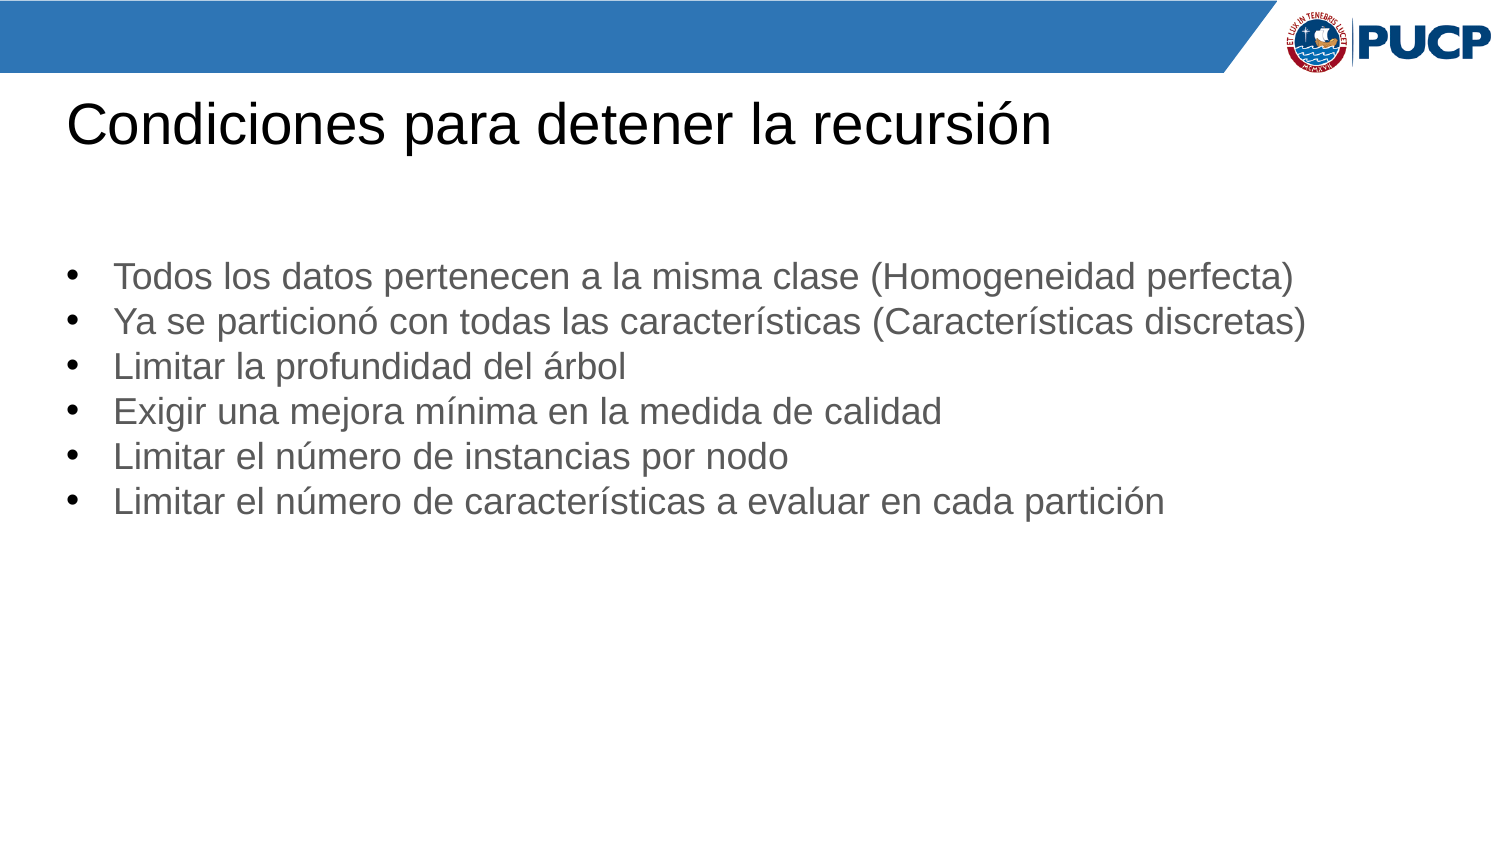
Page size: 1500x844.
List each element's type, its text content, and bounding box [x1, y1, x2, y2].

picture [1277, 0, 1500, 84]
title Condiciones para detener la recursión [51, 71, 1449, 166]
text_box Todos los datos pertenecen a la misma clase (Homogeneidad perfecta) Ya se particionó con todas las características (Características discretas) Limitar la profundidad del árbol Exigir una mejora mínima en la medida de calidad Limitar el número de instancias por nodo Limitar el número de características a evaluar en cada partición [51, 244, 1387, 530]
text_box [730, 396, 770, 447]
